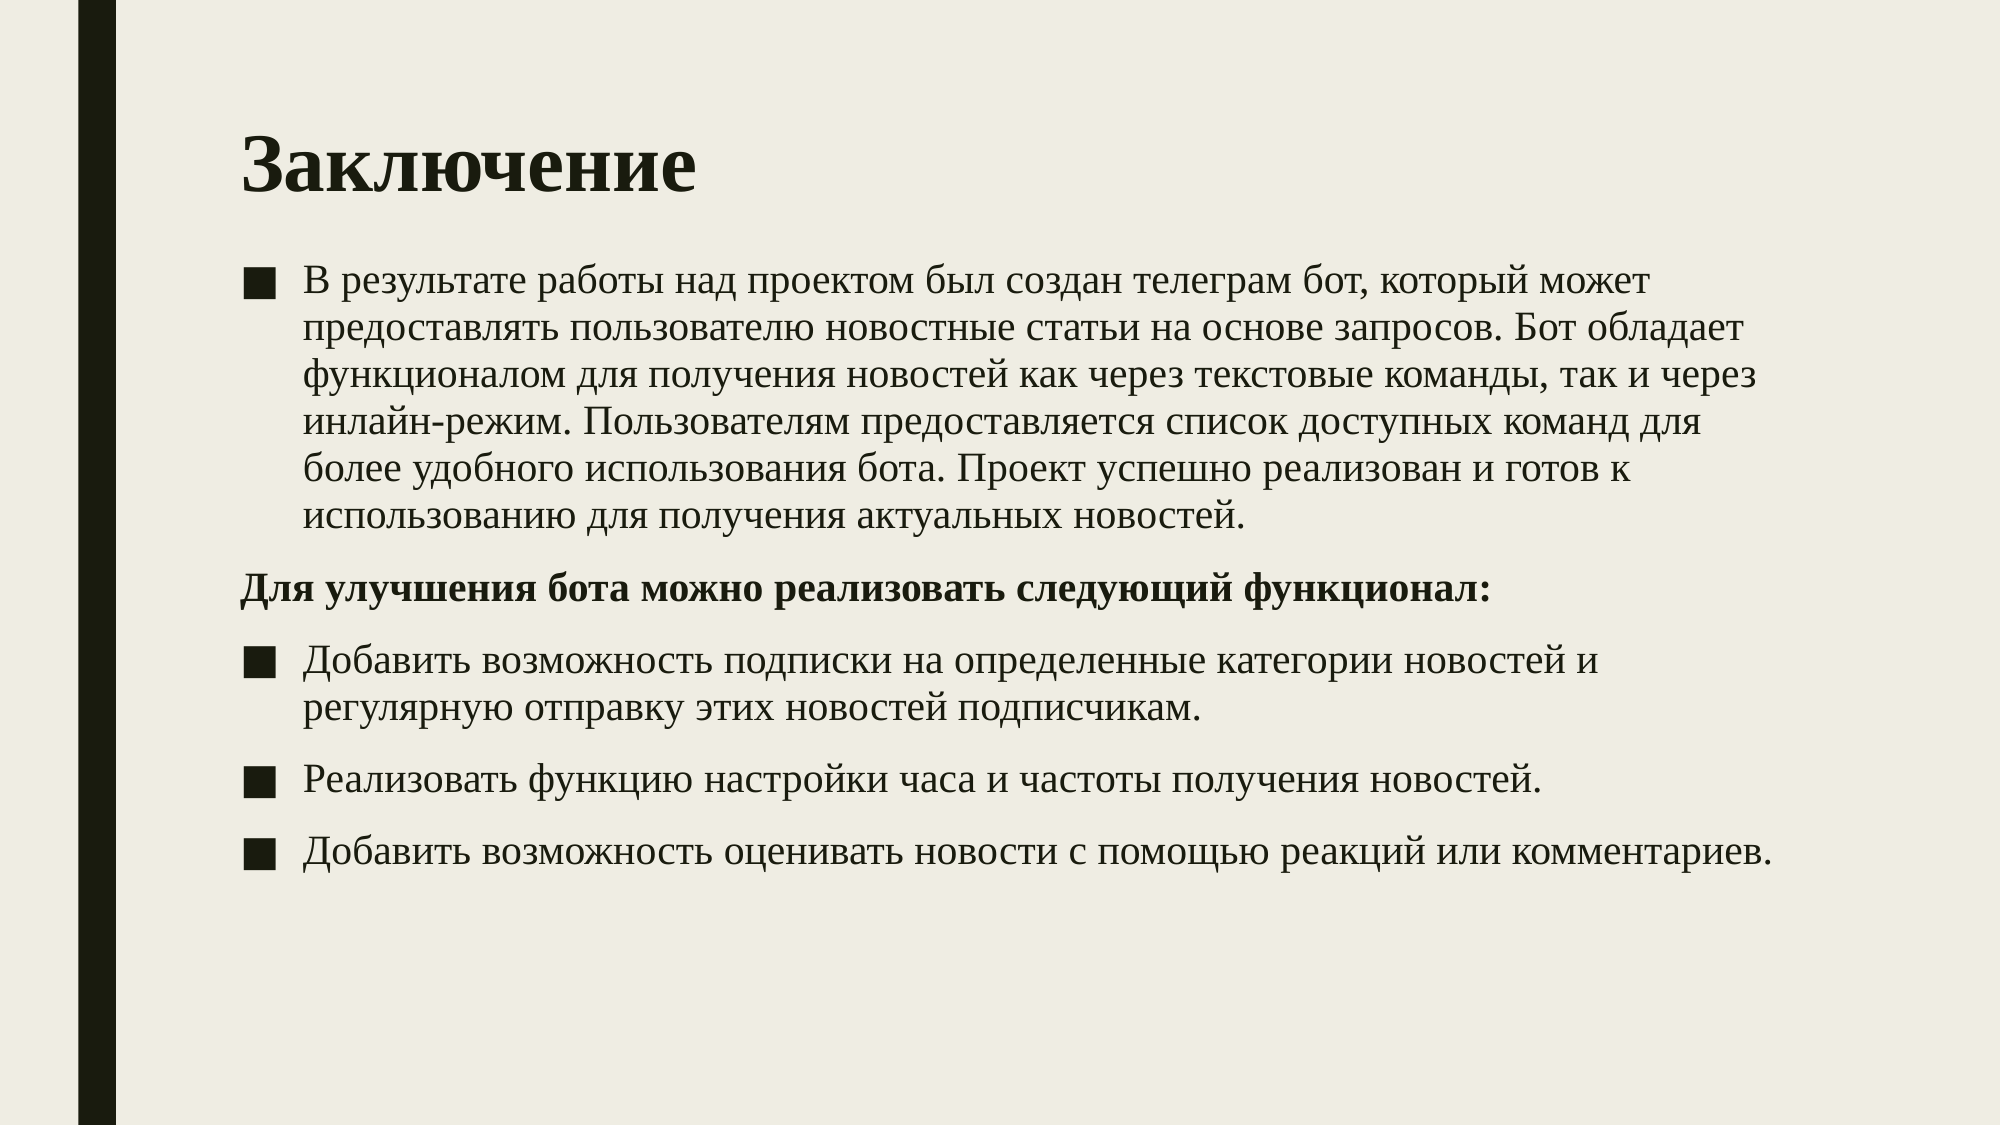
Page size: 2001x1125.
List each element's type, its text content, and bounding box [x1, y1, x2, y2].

title Заключение [225, 112, 1800, 248]
list В результате работы над проектом был создан телеграм бот, который может предоставлять пользователю новостные статьи на основе запросов. Бот обладает функционалом для получения новостей как через текстовые команды, так и через инлайн-режим. Пользователям предоставляется список доступных команд для более удобного использования бота. Проект успешно реализован и готов к использованию для получения актуальных новостей. Для улучшения бота можно реализовать следующий функционал: Добавить возможность подписки на определенные категории новостей и регулярную отправку этих новостей подписчикам. Реализовать функцию настройки часа и частоты получения новостей. Добавить возможность оценивать новости с помощью реакций или комментариев. [225, 248, 1800, 963]
